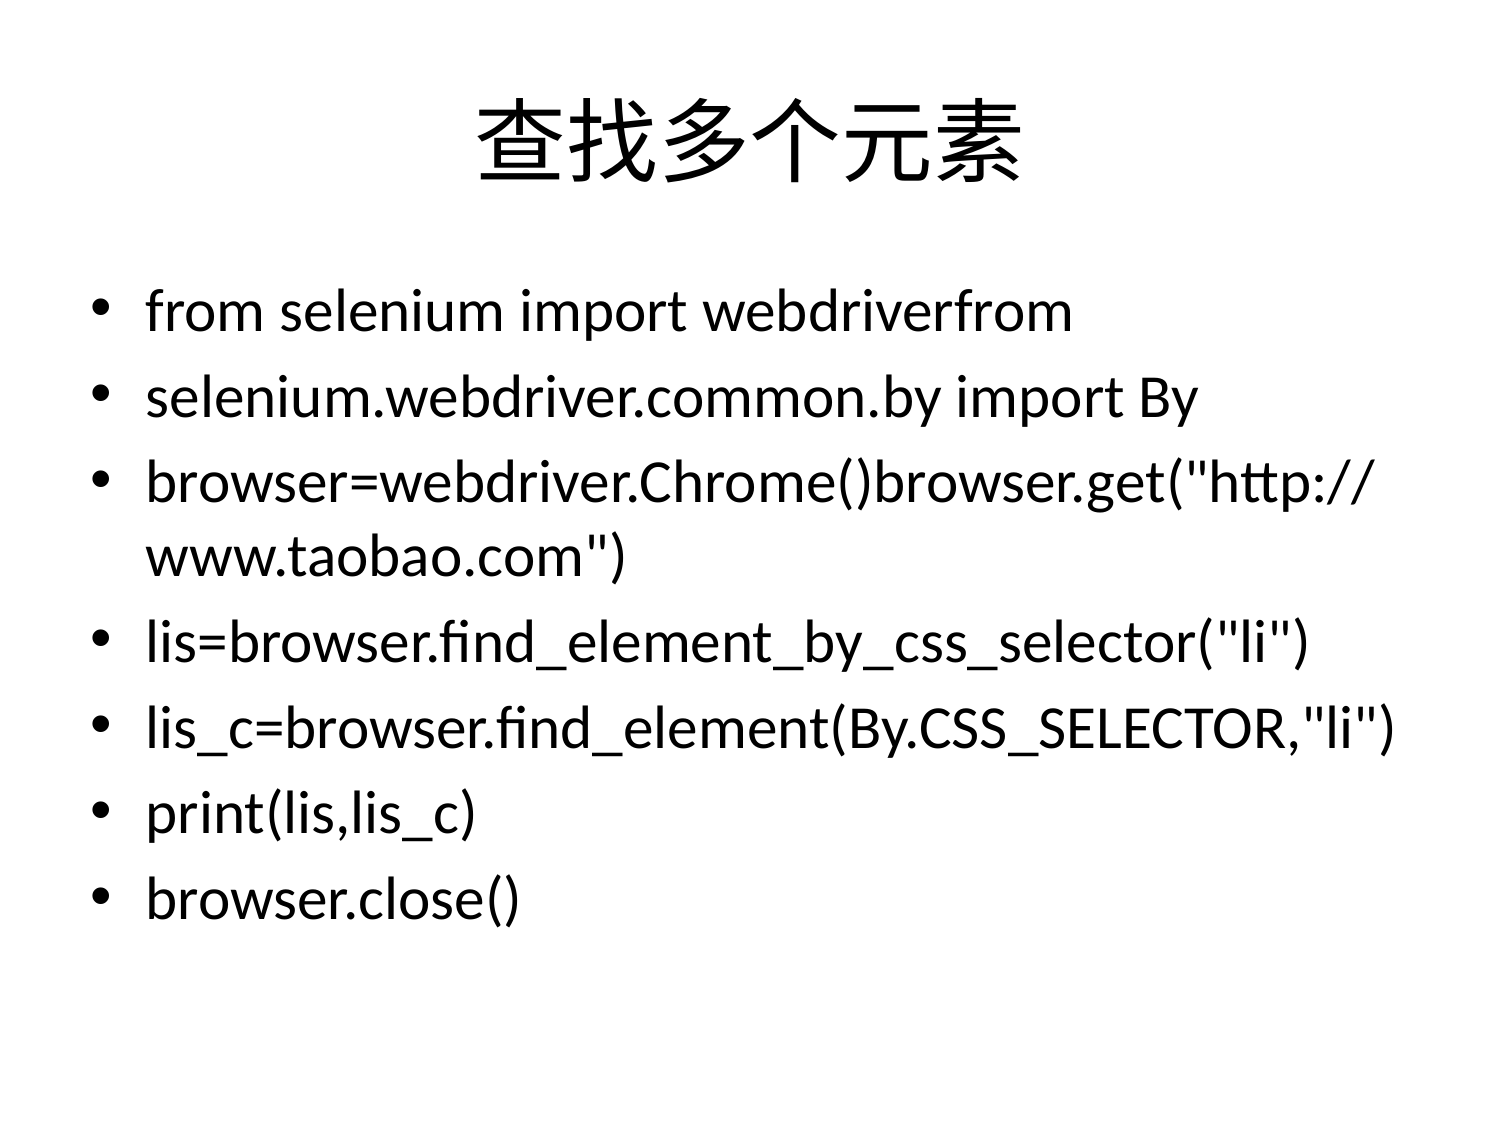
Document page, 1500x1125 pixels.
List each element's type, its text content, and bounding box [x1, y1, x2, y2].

title 查找多个元素 [75, 45, 1425, 233]
list from selenium import webdriverfrom selenium.webdriver.common.by import By browser=webdriver.Chrome()browser.get("http://www.taobao.com") lis=browser.find_element_by_css_selector("li") lis_c=browser.find_element(By.CSS_SELECTOR,"li") print(lis,lis_c) browser.close() [75, 262, 1425, 1005]
